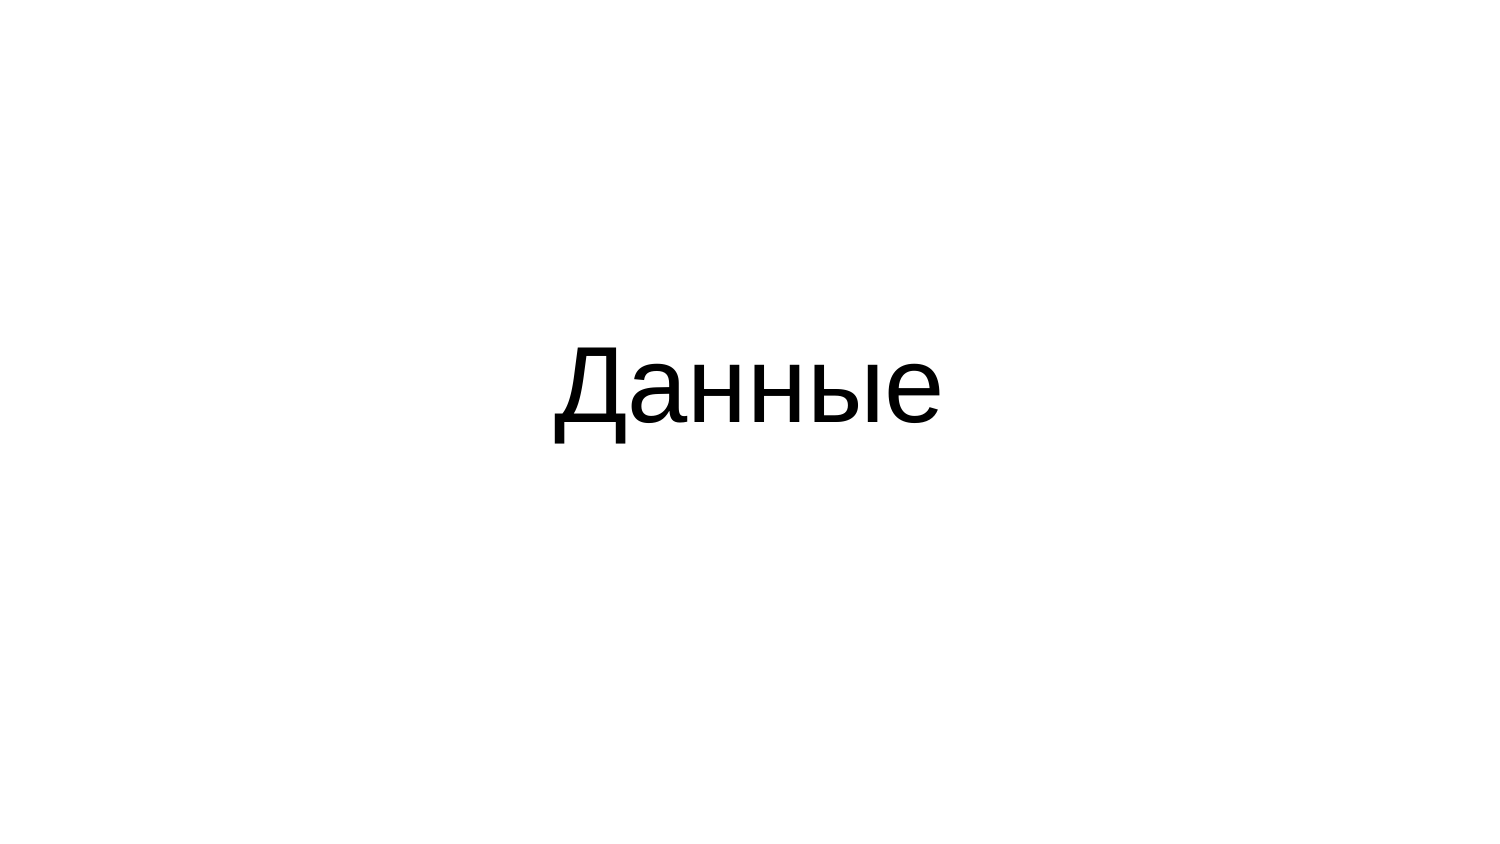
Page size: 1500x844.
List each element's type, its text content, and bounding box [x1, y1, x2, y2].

title Данные [51, 122, 1449, 459]
